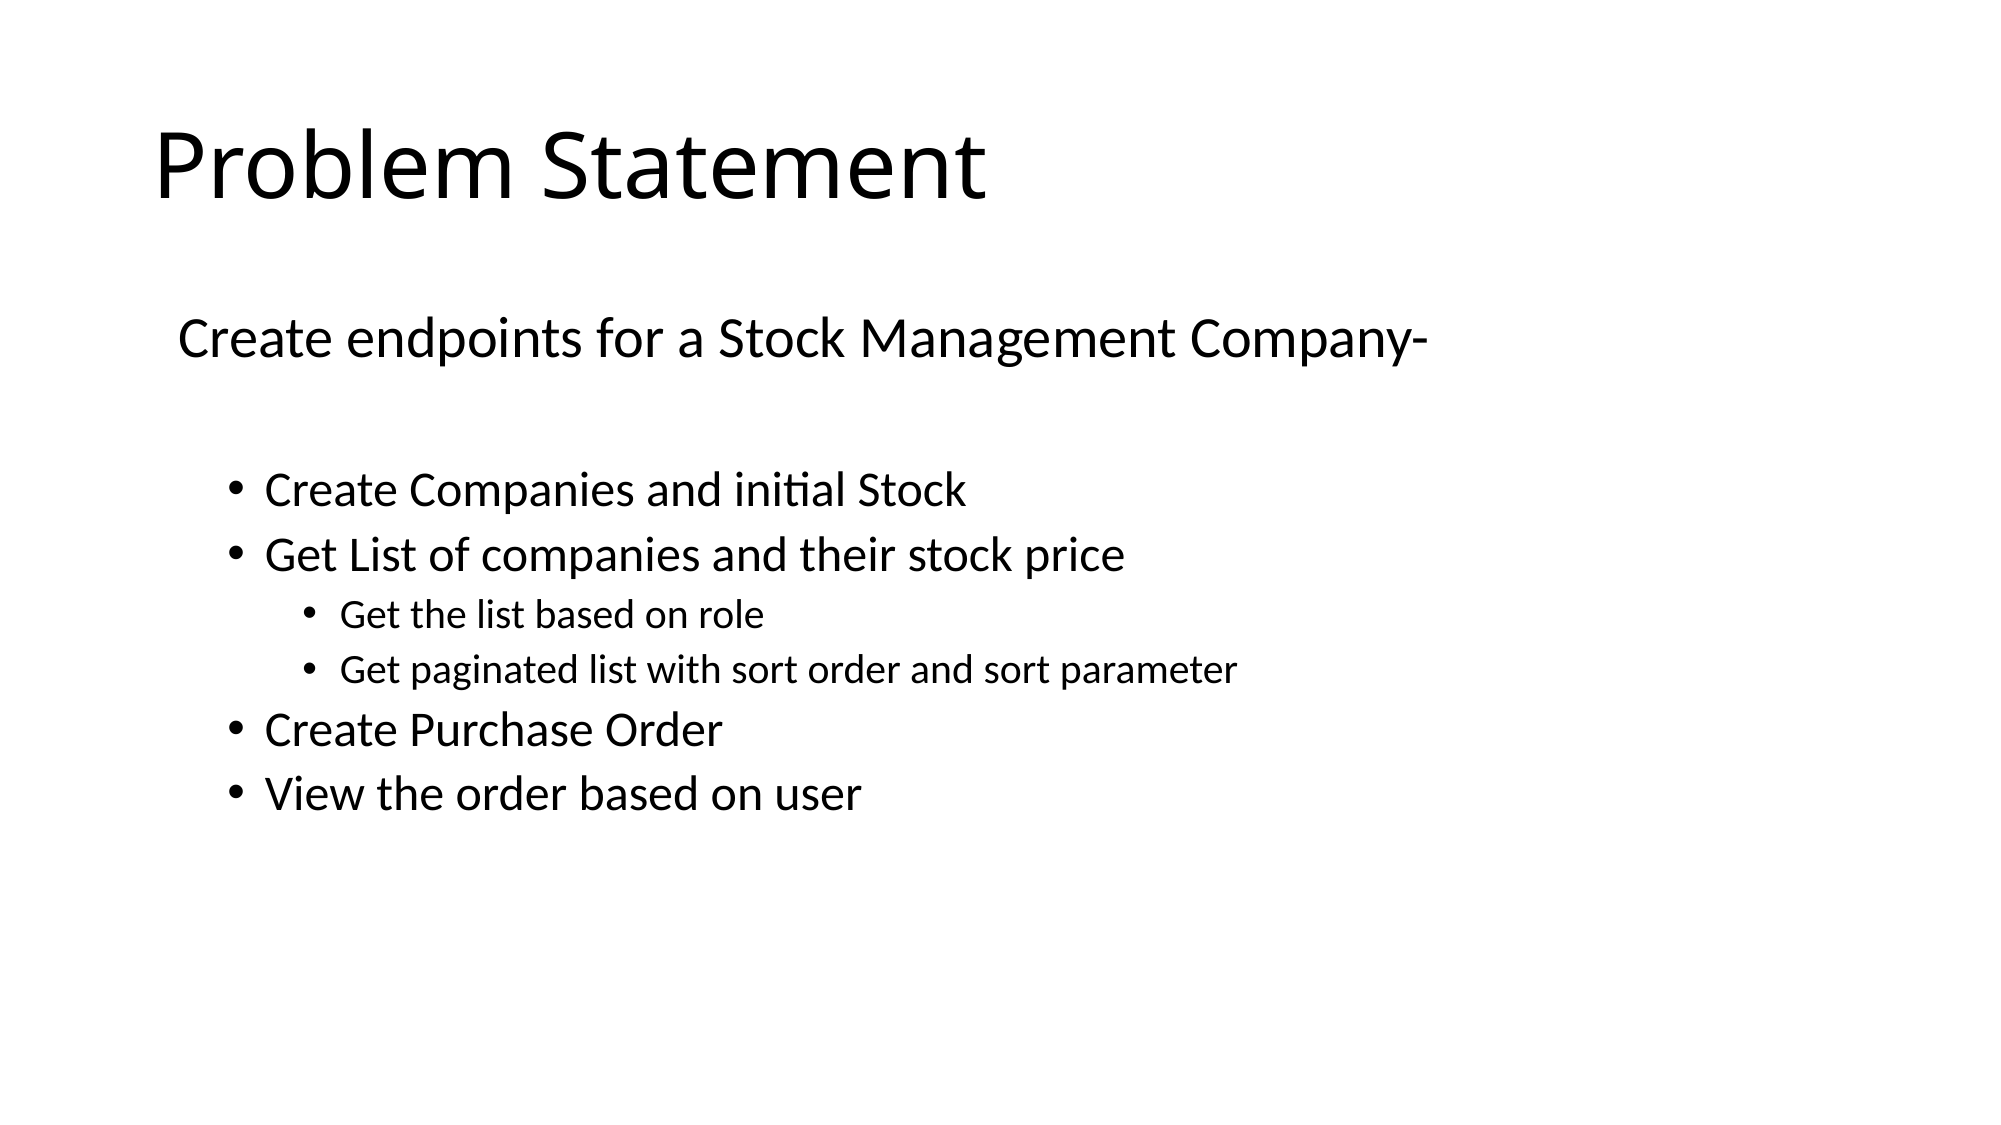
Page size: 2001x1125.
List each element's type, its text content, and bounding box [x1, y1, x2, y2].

list Create endpoints for a Stock Management Company- Create Companies and initial Stock Get List of companies and their stock price Get the list based on role Get paginated list with sort order and sort parameter Create Purchase Order View the order based on user [137, 299, 1863, 1014]
title Problem Statement [137, 59, 1863, 278]
